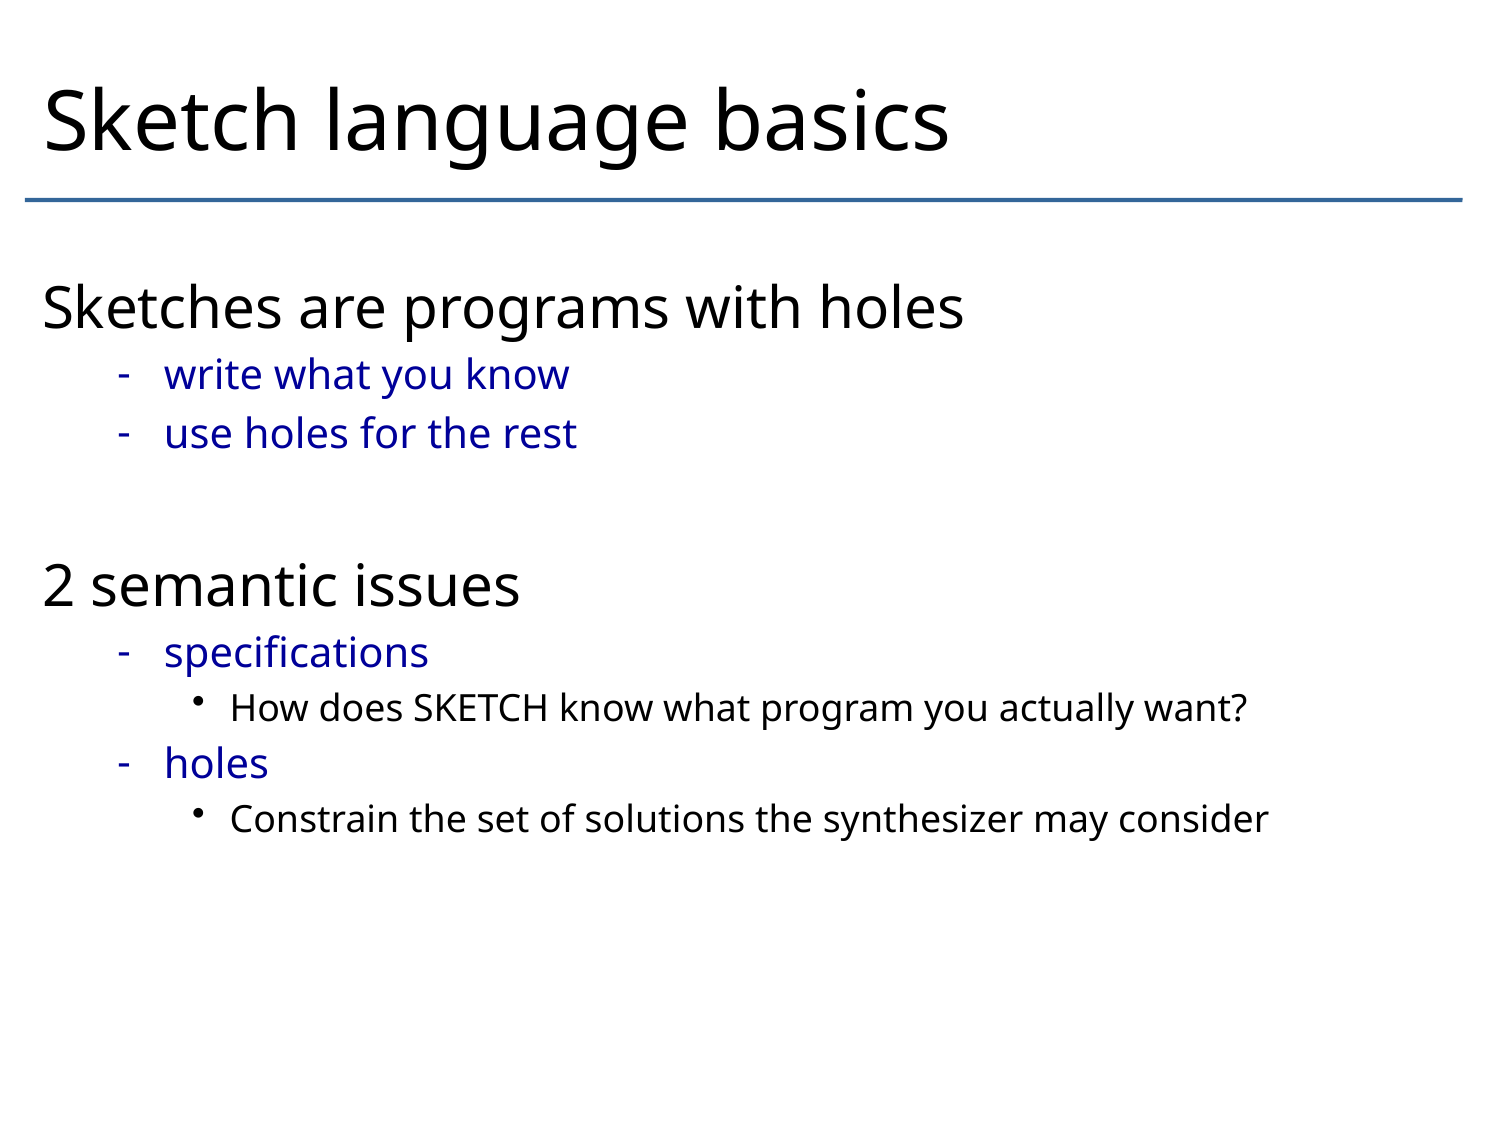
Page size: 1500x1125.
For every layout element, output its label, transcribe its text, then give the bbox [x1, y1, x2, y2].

title Sketch language basics [27, 27, 1379, 208]
list Sketches are programs with holes write what you know use holes for the rest 2 semantic issues specifications How does SKETCH know what program you actually want? holes Constrain the set of solutions the synthesizer may consider [26, 262, 1378, 1006]
